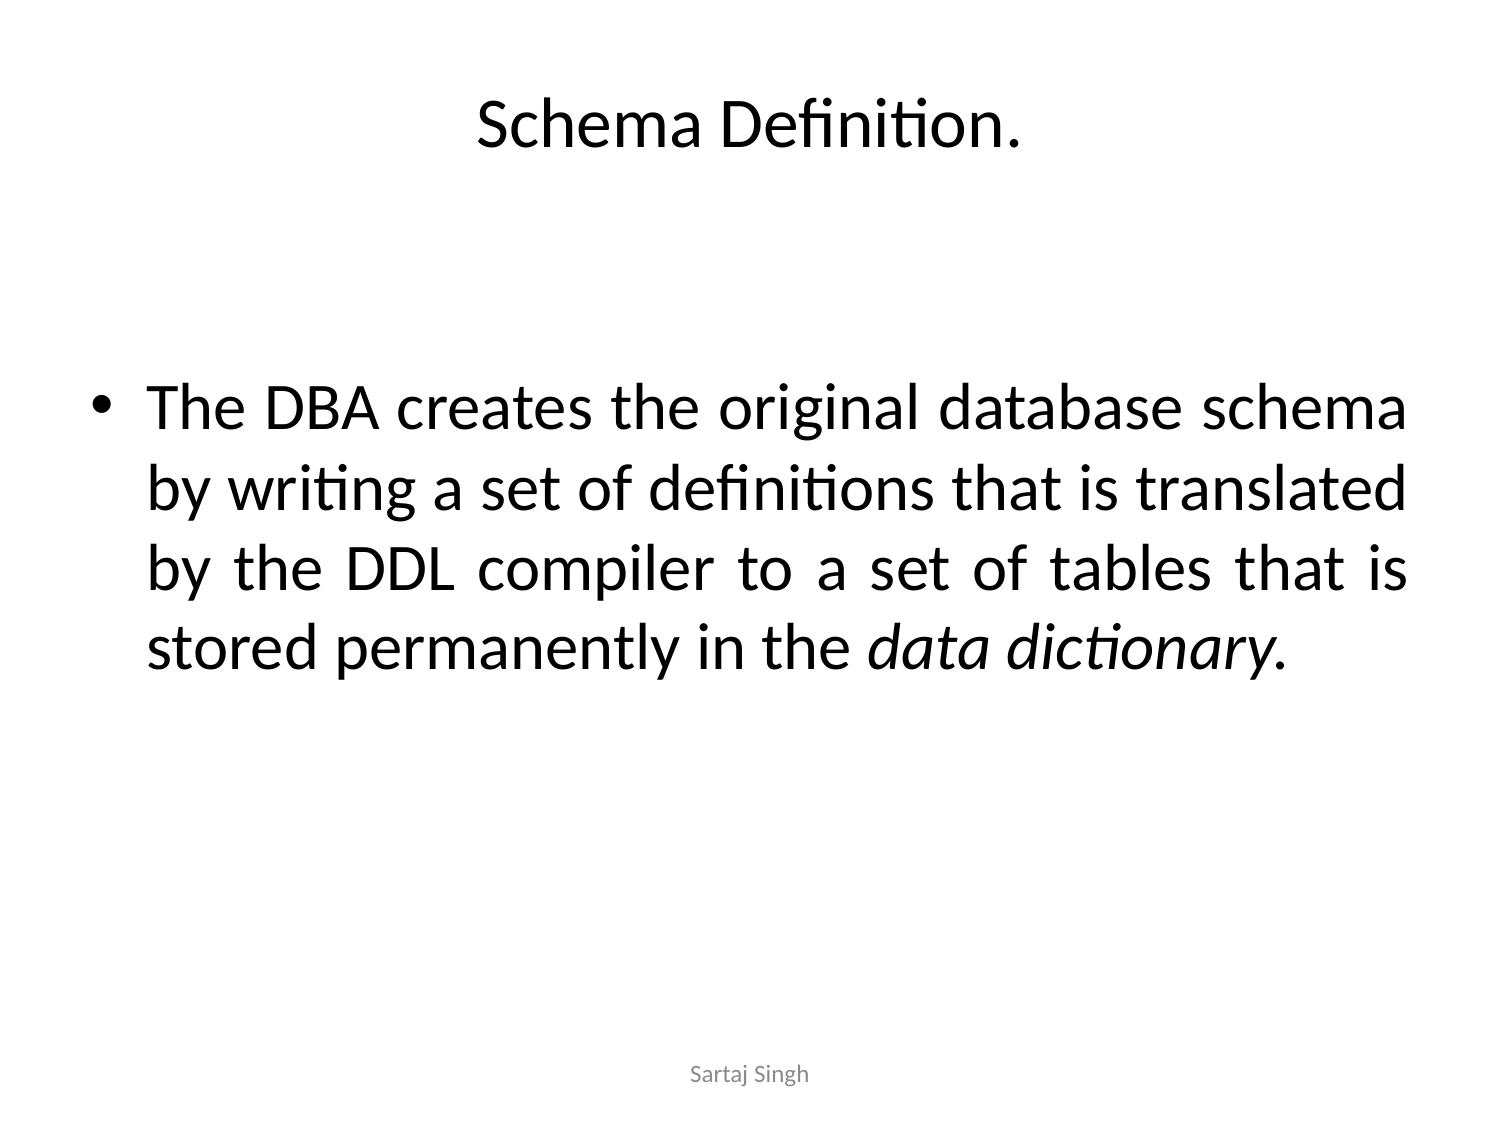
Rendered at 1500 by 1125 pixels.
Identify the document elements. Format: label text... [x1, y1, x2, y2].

footer Sartaj Singh [512, 1042, 988, 1103]
title Schema Definition. [75, 67, 1425, 256]
list The DBA creates the original database schema by writing a set of definitions that is translated by the DDL compiler to a set of tables that is stored permanently in the data dictionary. [75, 262, 1425, 1005]
